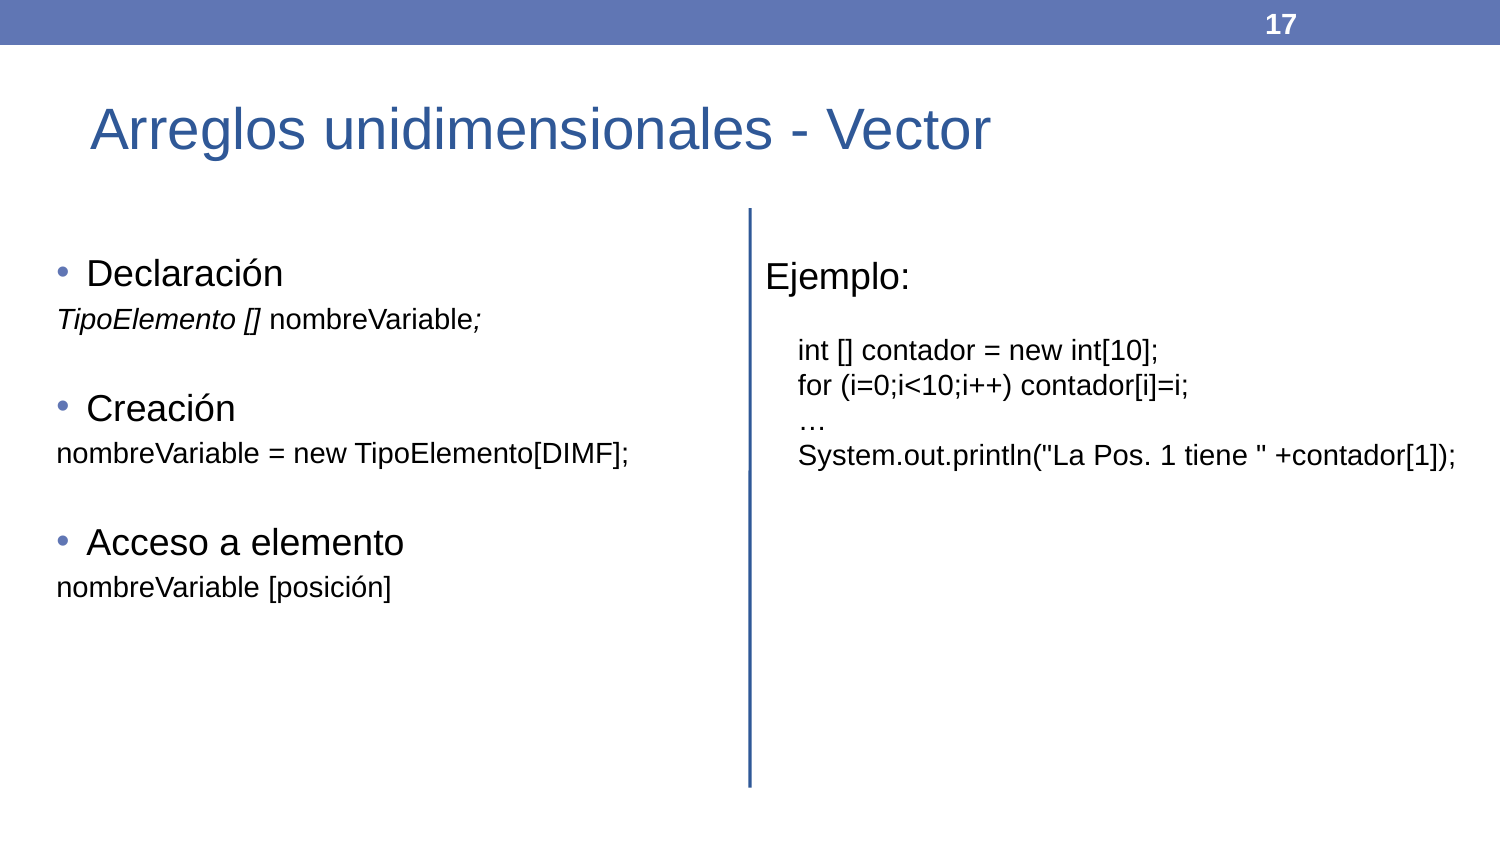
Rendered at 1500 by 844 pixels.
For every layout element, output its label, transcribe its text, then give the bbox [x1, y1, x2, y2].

slide_number ‹#› [1250, 2, 1425, 43]
text_box Ejemplo: int [] contador = new int[10]; for (i=0;i<10;i++) contador[i]=i; … System.out.println("La Pos. 1 tiene " +contador[1]); [749, 209, 1500, 549]
list Declaración TipoElemento [] nombreVariable; Creación nombreVariable = new TipoElemento[DIMF]; Acceso a elemento nombreVariable [posición] [41, 241, 762, 796]
title Arreglos unidimensionales - Vector [75, 65, 1425, 188]
